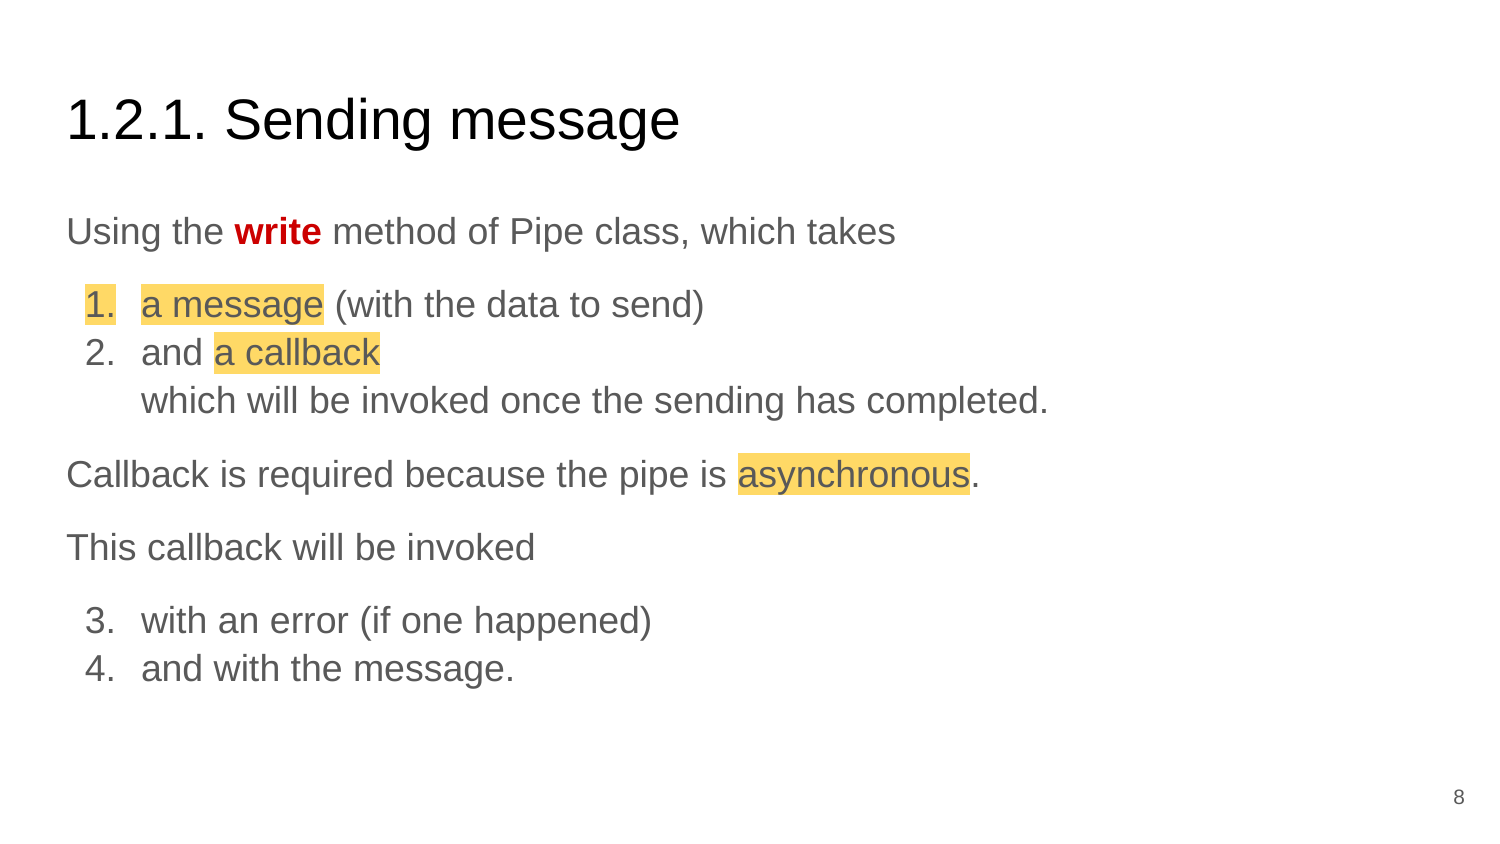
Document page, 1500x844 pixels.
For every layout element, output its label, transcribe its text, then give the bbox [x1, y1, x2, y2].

slide_number ‹#› [1389, 764, 1480, 830]
title 1.2.1. Sending message [51, 72, 1449, 167]
list Using the write method of Pipe class, which takes a message (with the data to send) and a callback which will be invoked once the sending has completed. Callback is required because the pipe is asynchronous. This callback will be invoked with an error (if one happened) and with the message. [51, 189, 1449, 750]
